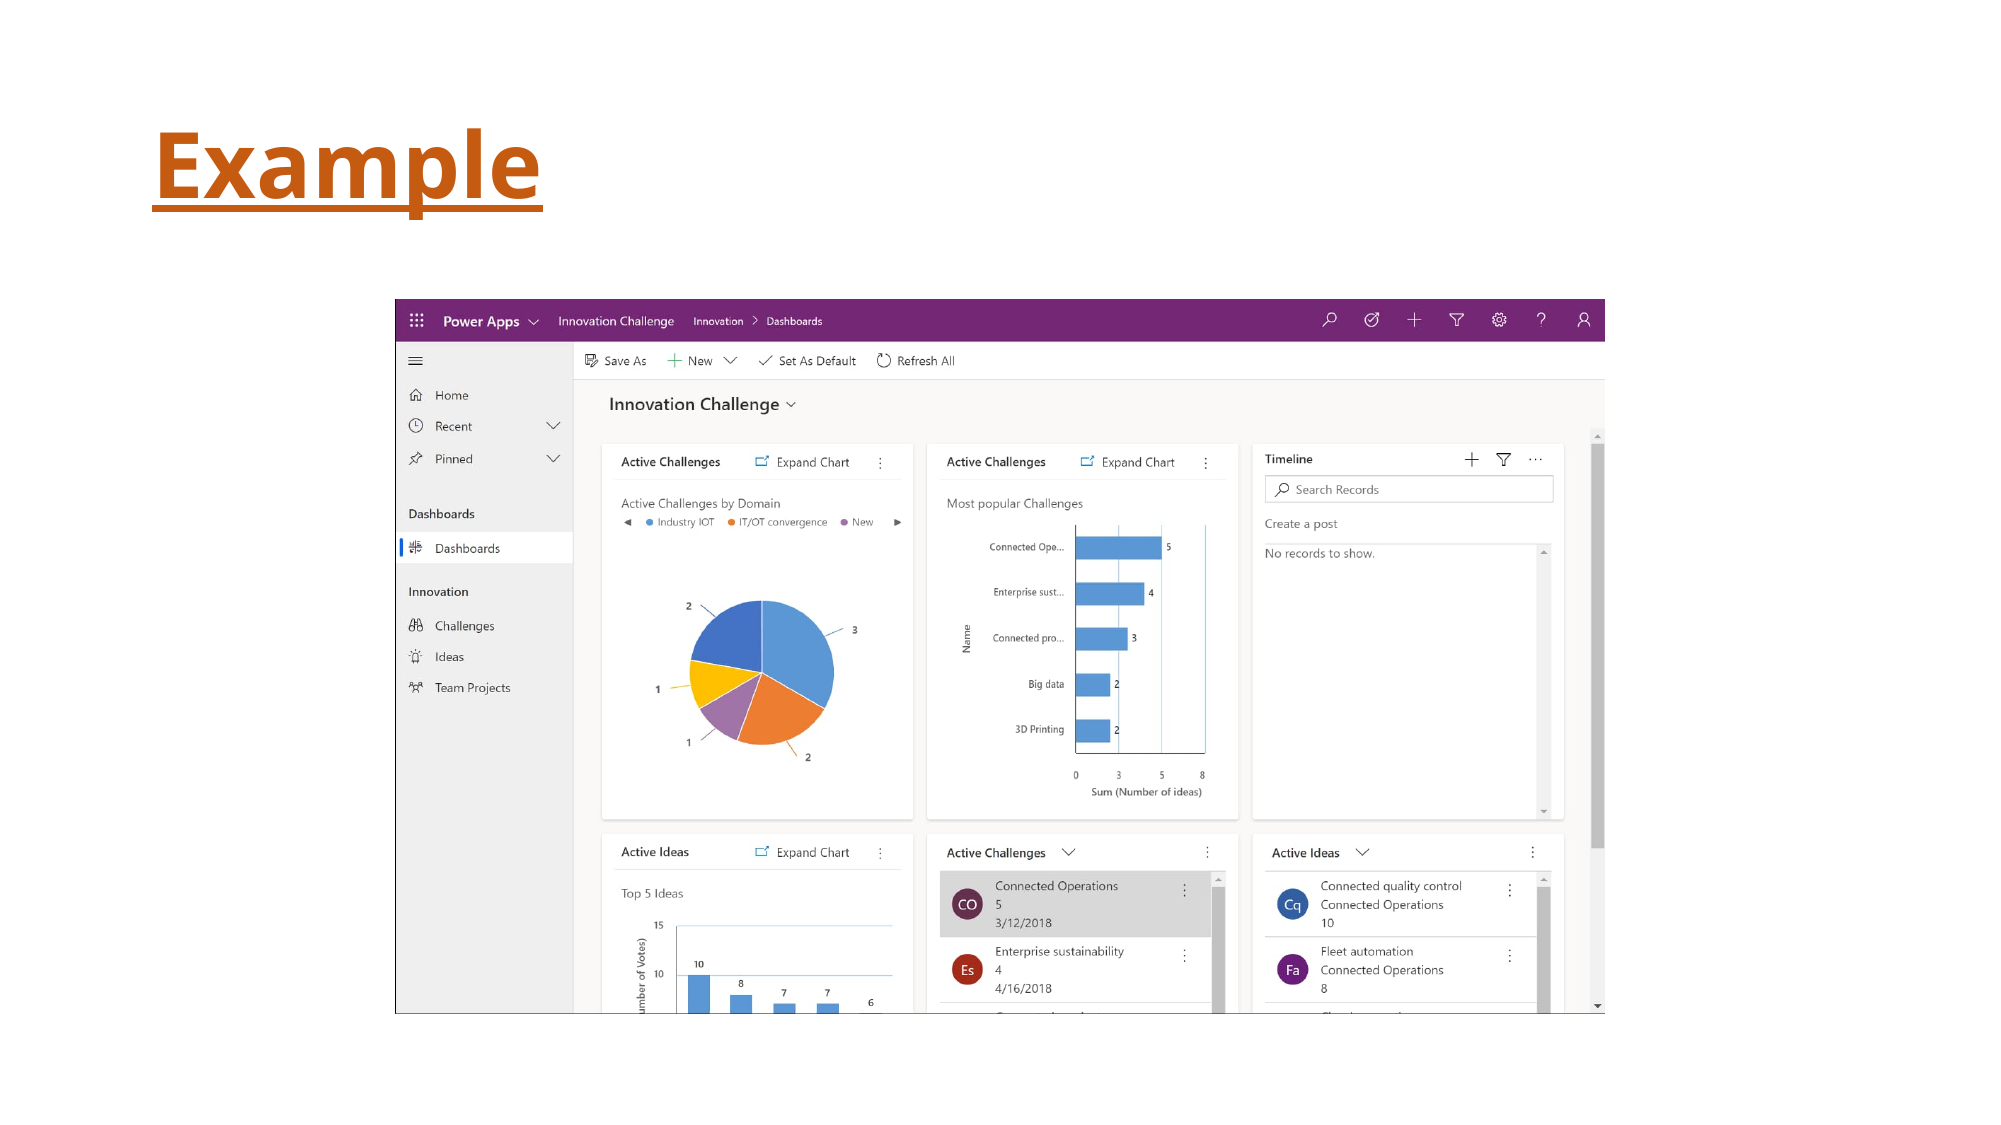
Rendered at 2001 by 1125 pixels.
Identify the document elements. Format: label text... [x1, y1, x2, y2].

title Example [137, 59, 1863, 278]
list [395, 299, 1605, 1014]
